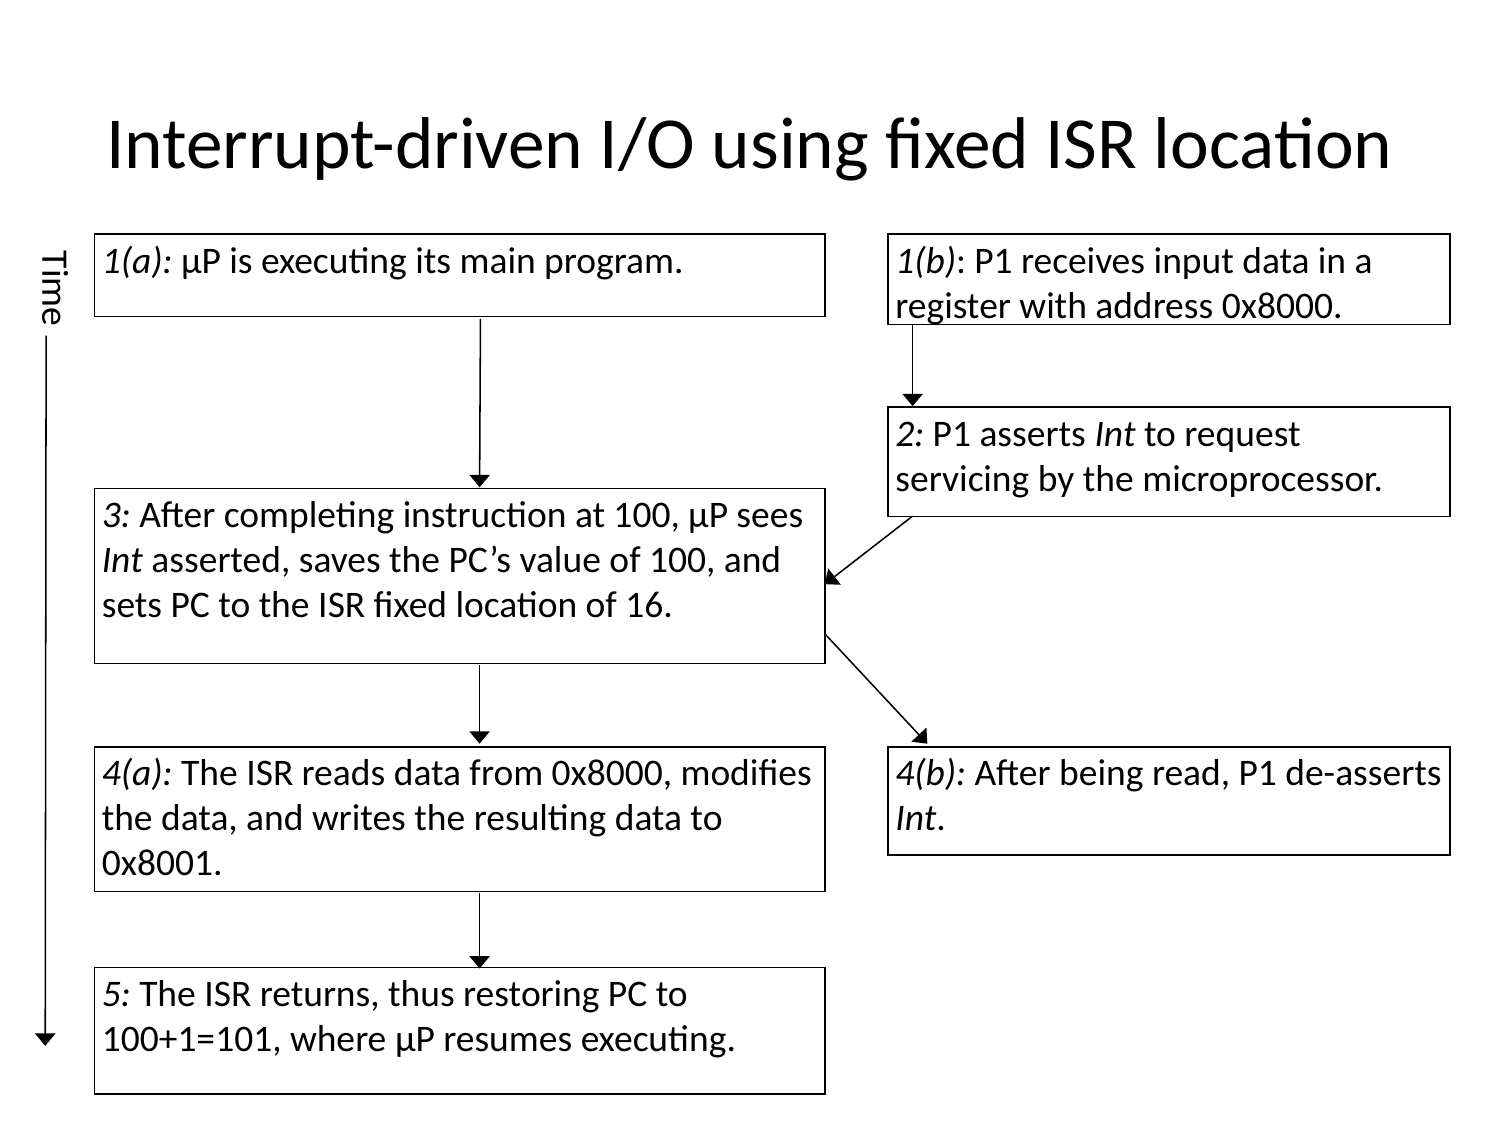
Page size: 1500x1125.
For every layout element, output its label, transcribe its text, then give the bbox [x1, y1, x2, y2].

title Interrupt-driven I/O using fixed ISR location [75, 45, 1425, 232]
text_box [0, 233, 1451, 1095]
